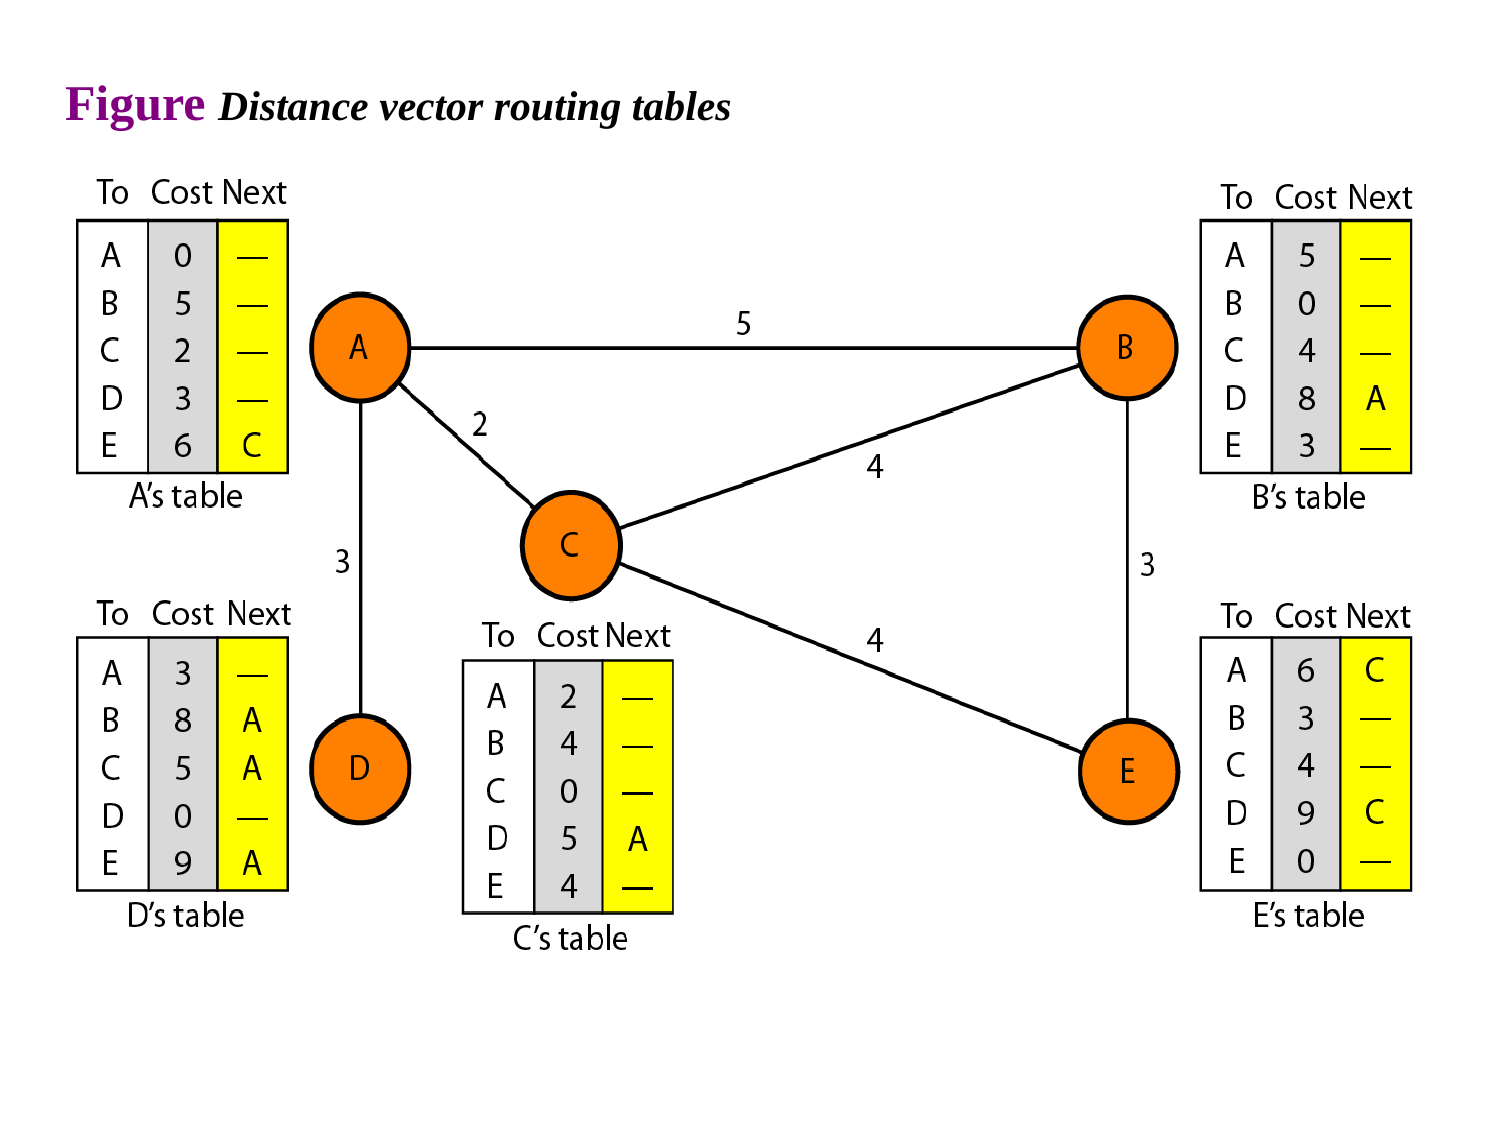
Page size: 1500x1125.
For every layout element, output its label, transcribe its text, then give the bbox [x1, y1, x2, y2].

text_box Figure Distance vector routing tables [49, 62, 752, 138]
picture [75, 174, 1413, 961]
